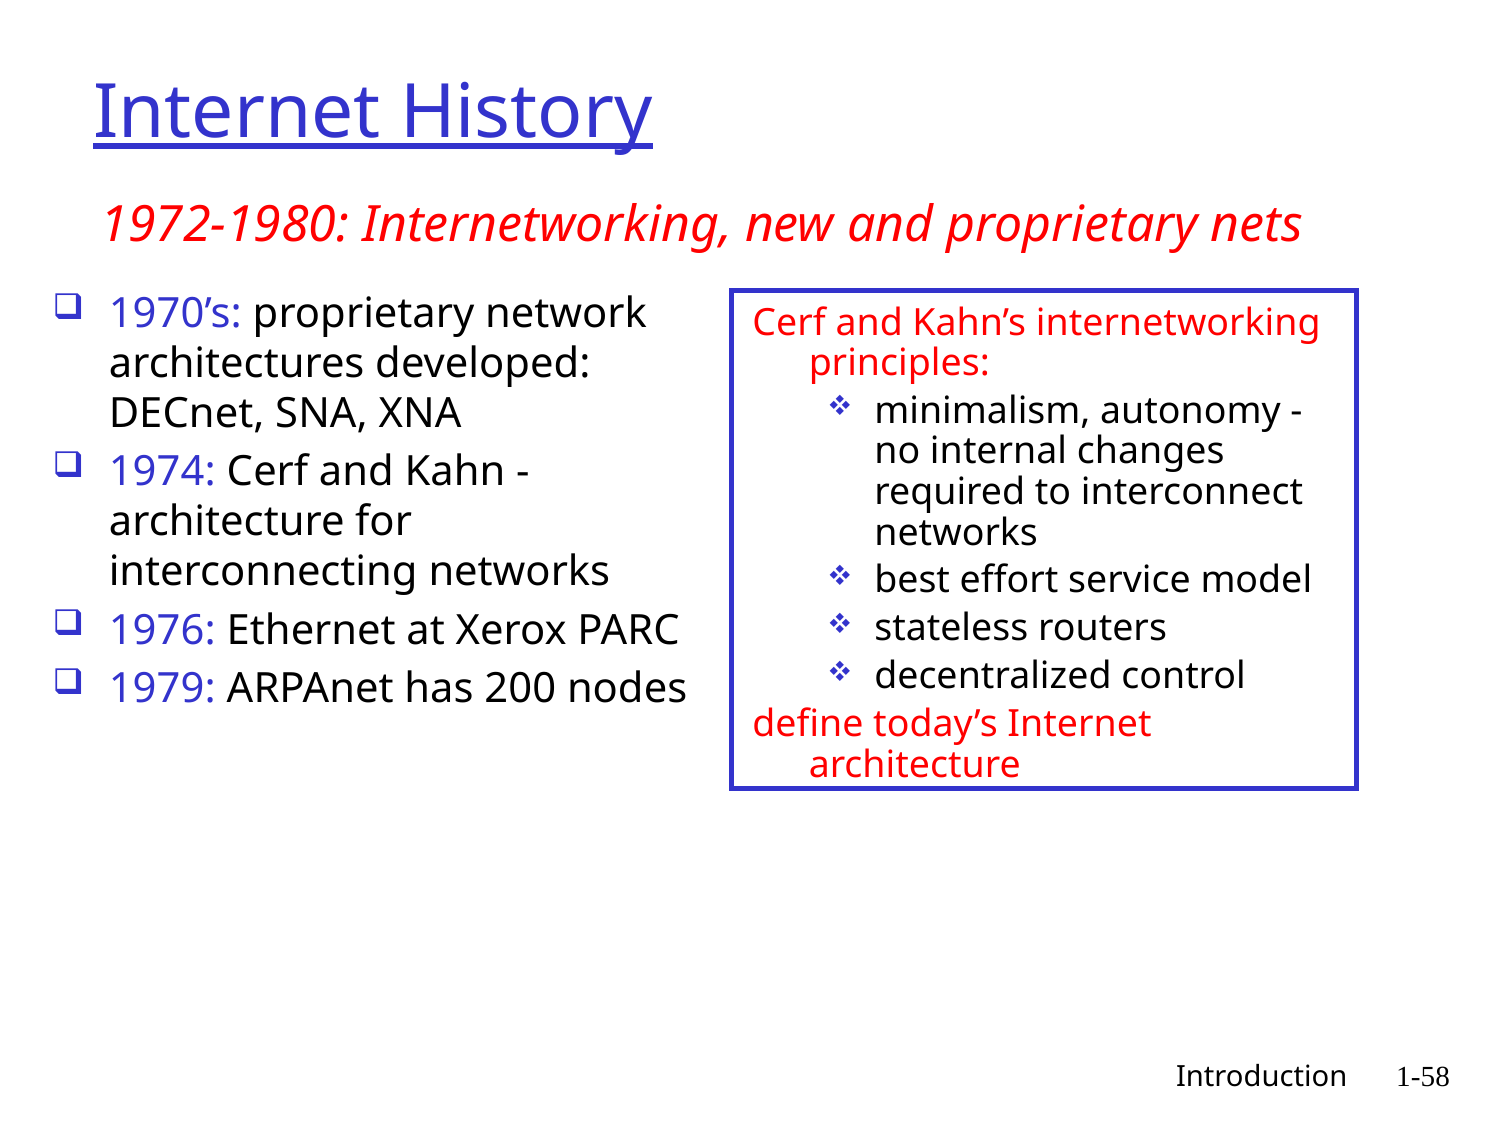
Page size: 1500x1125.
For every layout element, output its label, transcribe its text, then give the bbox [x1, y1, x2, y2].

title Internet History [77, 54, 1354, 162]
text_box 1972-1980: Internetworking, new and proprietary nets [85, 168, 1394, 275]
list Cerf and Kahn’s internetworking principles: minimalism, autonomy - no internal changes required to interconnect networks best effort service model stateless routers decentralized control define today’s Internet architecture [737, 295, 1363, 1026]
slide_number 1-58 [1362, 1049, 1466, 1125]
list 1970’s: proprietary network architectures developed: DECnet, SNA, XNA 1974: Cerf and Kahn - architecture for interconnecting networks 1976: Ethernet at Xerox PARC 1979: ARPAnet has 200 nodes [37, 277, 719, 1010]
text_box [731, 290, 1357, 789]
footer Introduction [887, 1049, 1362, 1125]
